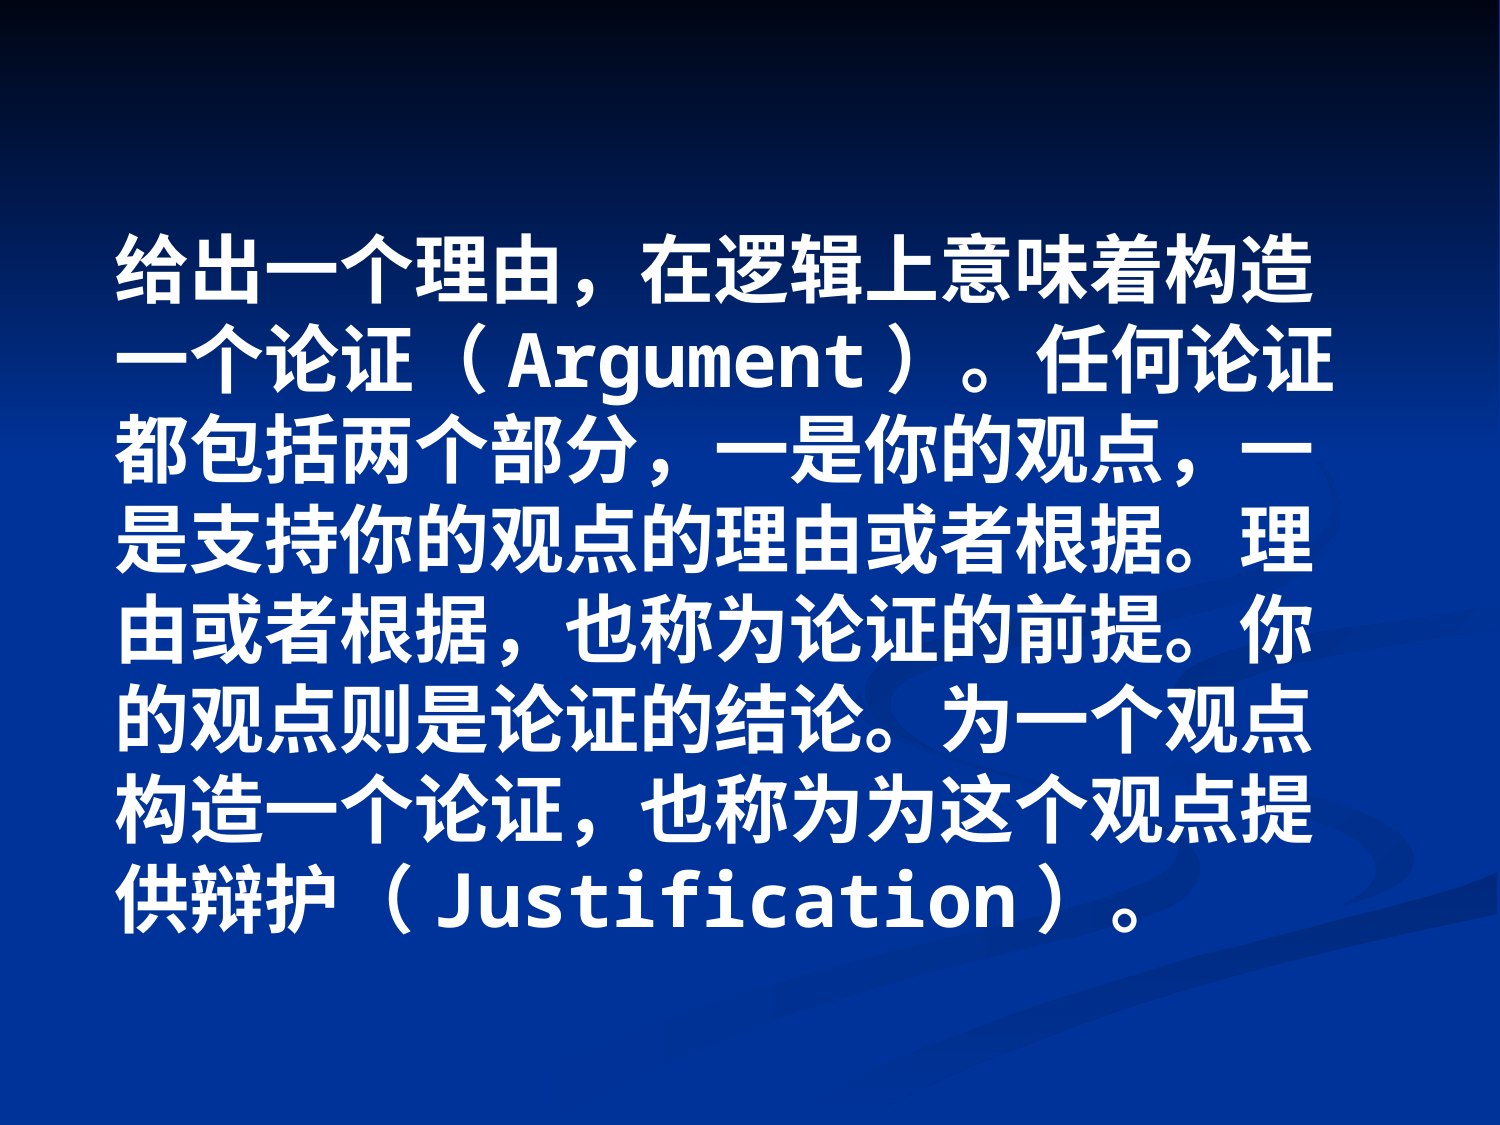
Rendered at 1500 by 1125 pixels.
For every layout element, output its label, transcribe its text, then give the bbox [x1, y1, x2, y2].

text_box 给出一个理由，在逻辑上意味着构造一个论证（Argument）。任何论证都包括两个部分，一是你的观点，一是支持你的观点的理由或者根据。理由或者根据，也称为论证的前提。你的观点则是论证的结论。为一个观点构造一个论证，也称为为这个观点提供辩护（Justification）。 [99, 124, 1400, 950]
